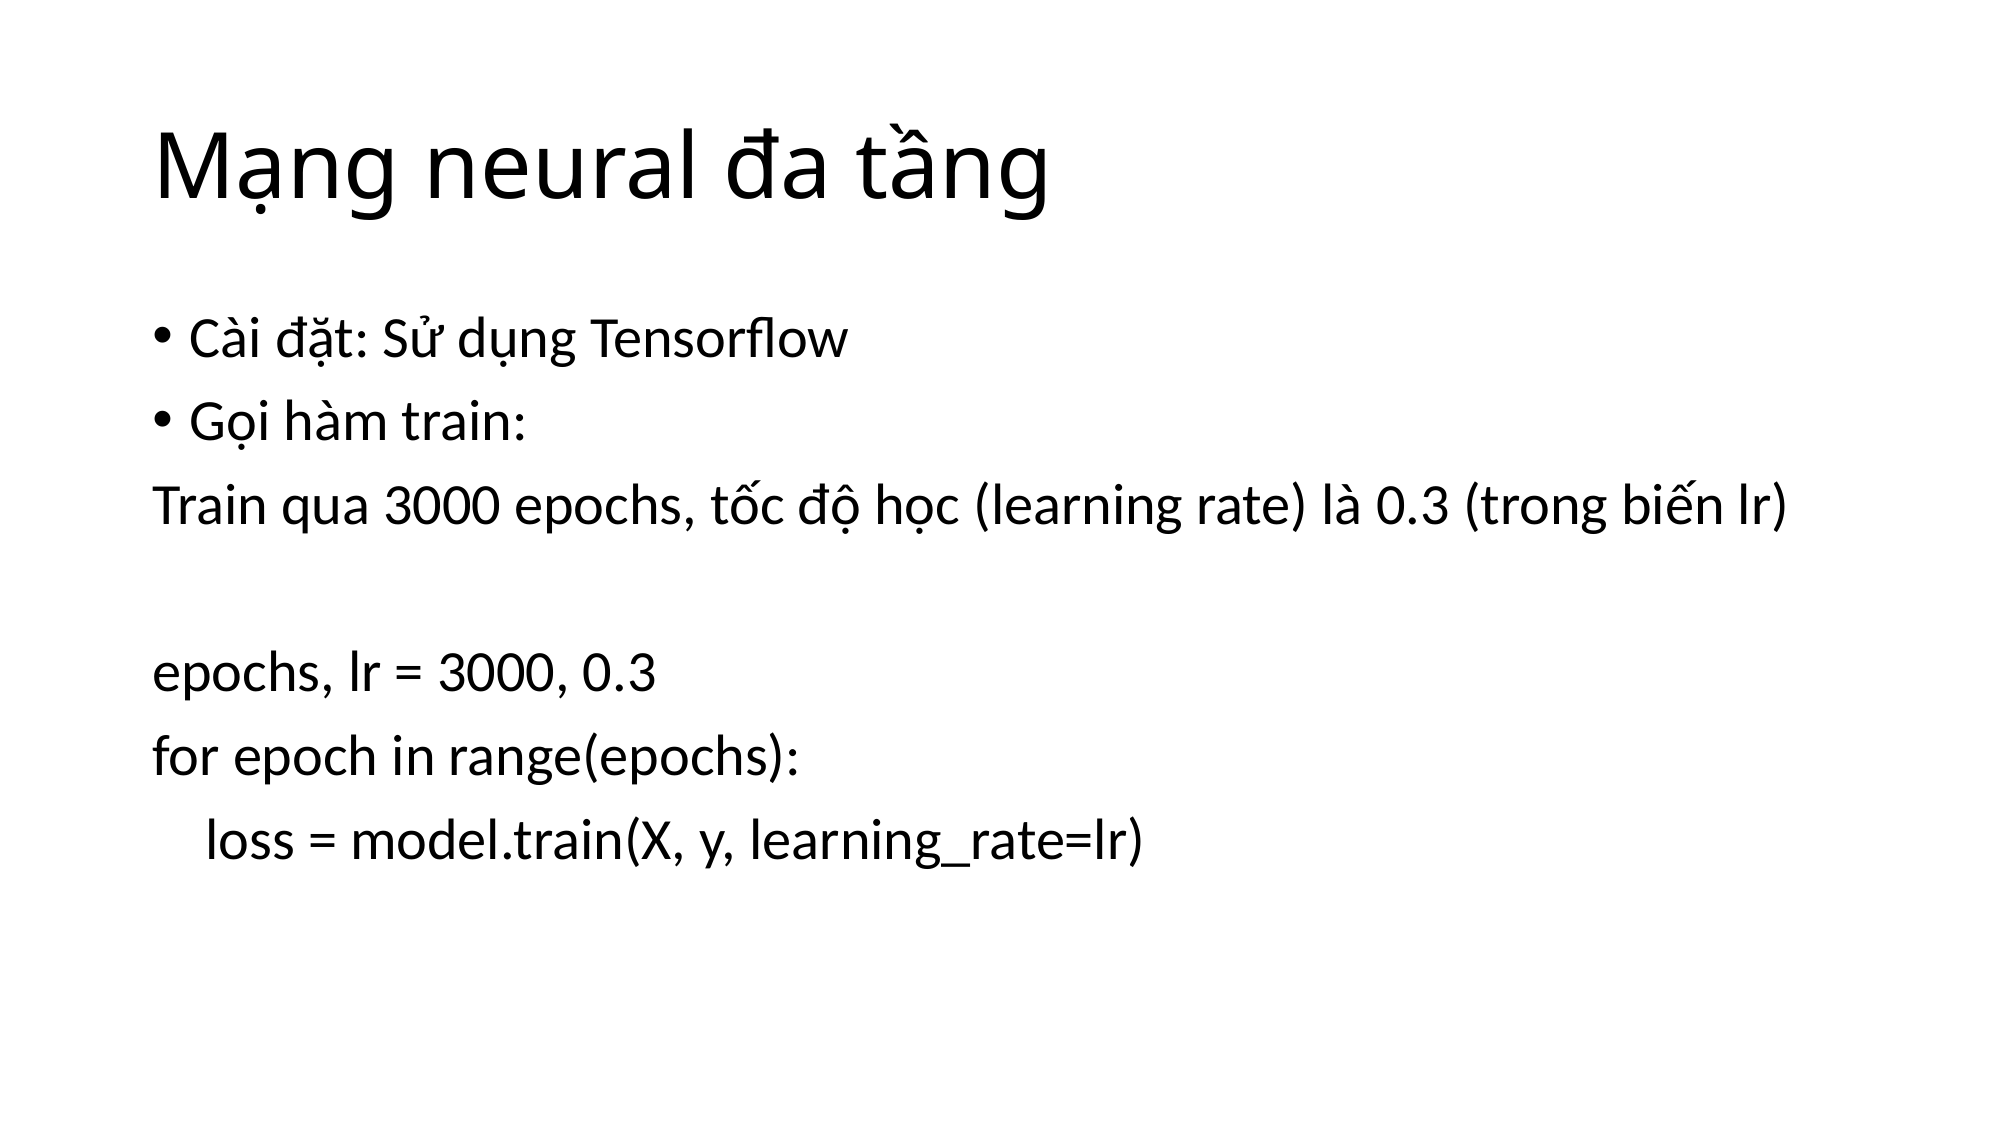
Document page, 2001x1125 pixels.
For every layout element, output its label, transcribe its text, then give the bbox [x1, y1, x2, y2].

title Mạng neural đa tầng [137, 59, 1863, 278]
list Cài đặt: Sử dụng Tensorflow Gọi hàm train: Train qua 3000 epochs, tốc độ học (learning rate) là 0.3 (trong biến lr) epochs, lr = 3000, 0.3 for epoch in range(epochs): loss = model.train(X, y, learning_rate=lr) [137, 299, 1863, 1014]
